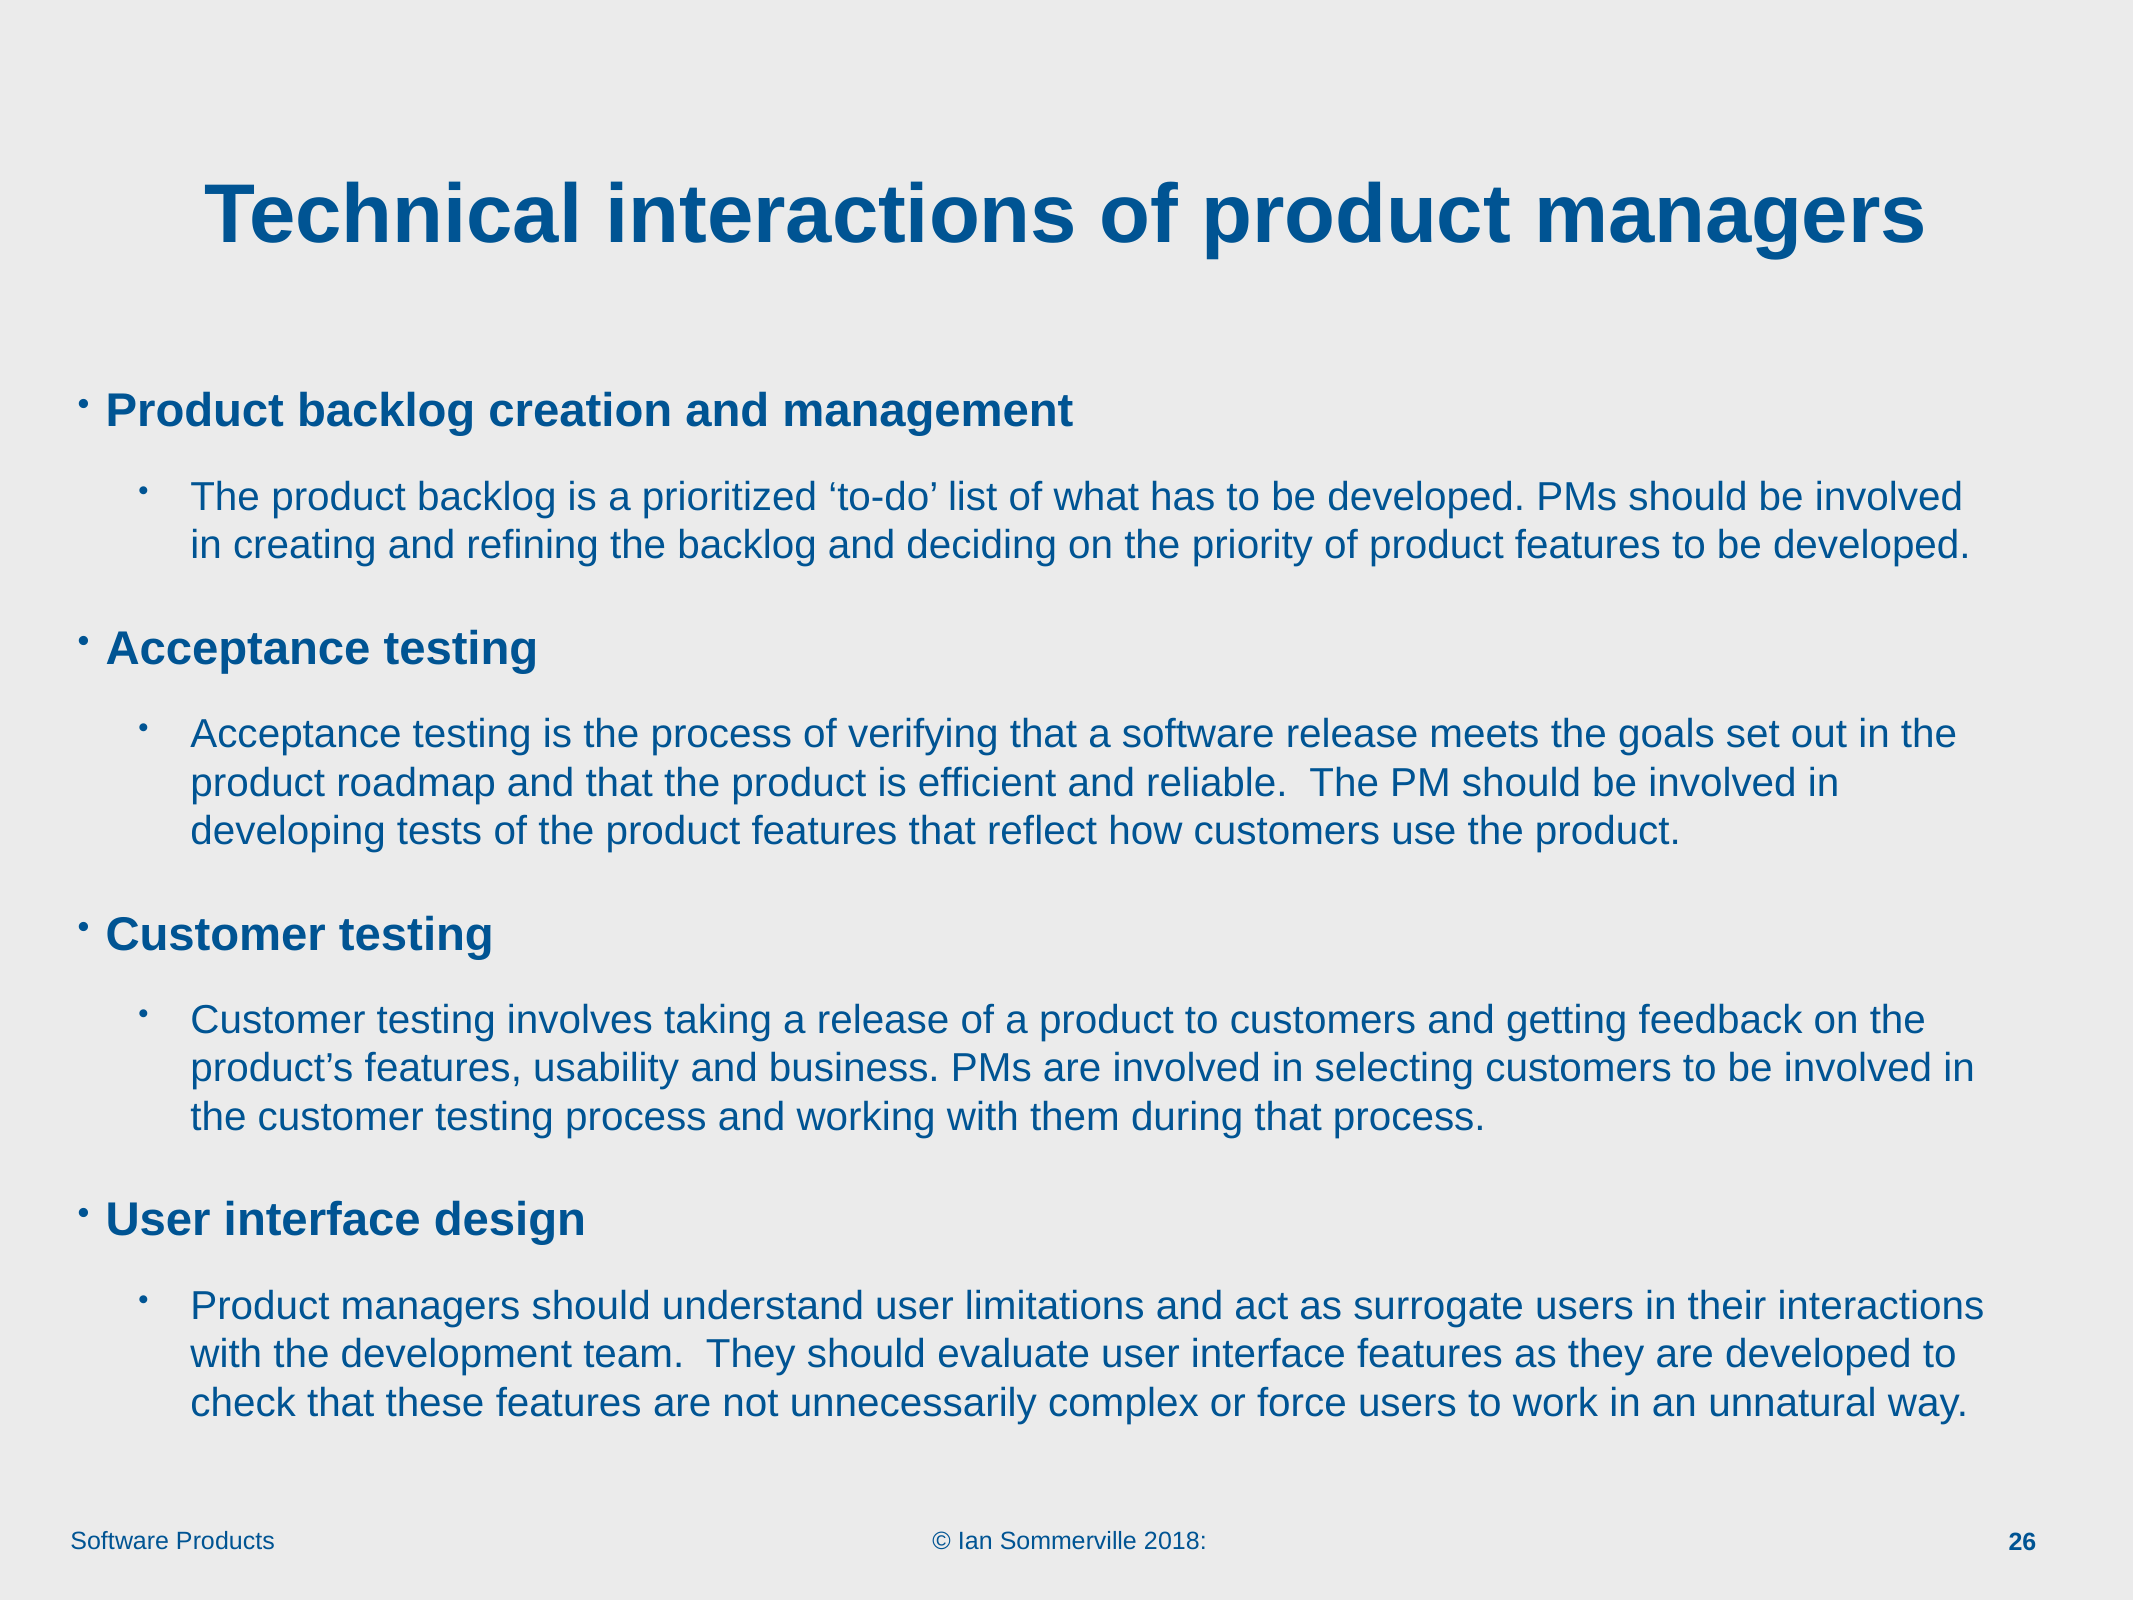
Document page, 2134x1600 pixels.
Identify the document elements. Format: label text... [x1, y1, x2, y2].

slide_number 26 [1997, 1516, 2046, 1563]
title Technical interactions of product managers [106, 66, 2027, 353]
list Product backlog creation and management The product backlog is a prioritized ‘to-do’ list of what has to be developed. PMs should be involved in creating and refining the backlog and deciding on the priority of product features to be developed. Acceptance testing Acceptance testing is the process of verifying that a software release meets the goals set out in the product roadmap and that the product is efficient and reliable. The PM should be involved in developing tests of the product features that reflect how customers use the product. Customer testing Customer testing involves taking a release of a product to customers and getting feedback on the product’s features, usability and business. PMs are involved in selecting customers to be involved in the customer testing process and working with them during that process. User interface design Product managers should understand user limitations and act as surrogate users in their interactions with the development team. They should evaluate user interface features as they are developed to check that these features are not unnecessarily complex or force users to work in an unnatural way. [68, 370, 2016, 1454]
